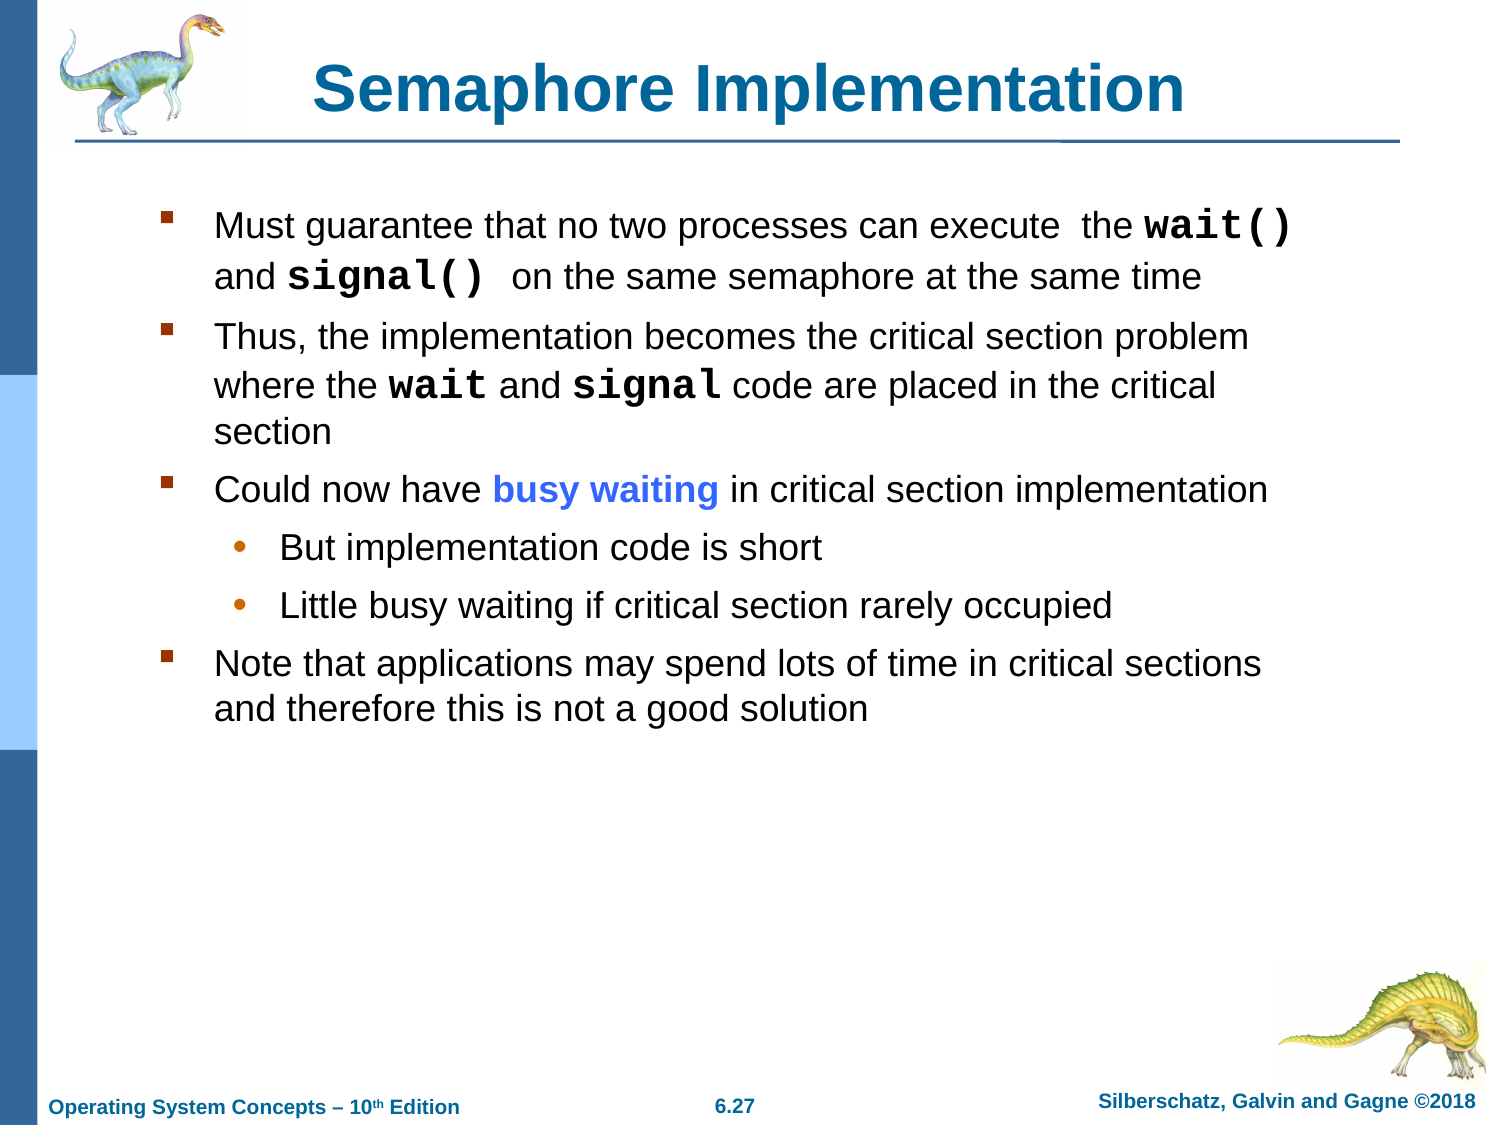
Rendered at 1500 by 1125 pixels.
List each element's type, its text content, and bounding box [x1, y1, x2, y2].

title Semaphore Implementation [75, 37, 1425, 132]
picture [46, 0, 243, 149]
picture [1275, 959, 1486, 1090]
list Must guarantee that no two processes can execute the wait() and signal() on the same semaphore at the same time Thus, the implementation becomes the critical section problem where the wait and signal code are placed in the critical section Could now have busy waiting in critical section implementation But implementation code is short Little busy waiting if critical section rarely occupied Note that applications may spend lots of time in critical sections and therefore this is not a good solution [142, 189, 1347, 916]
